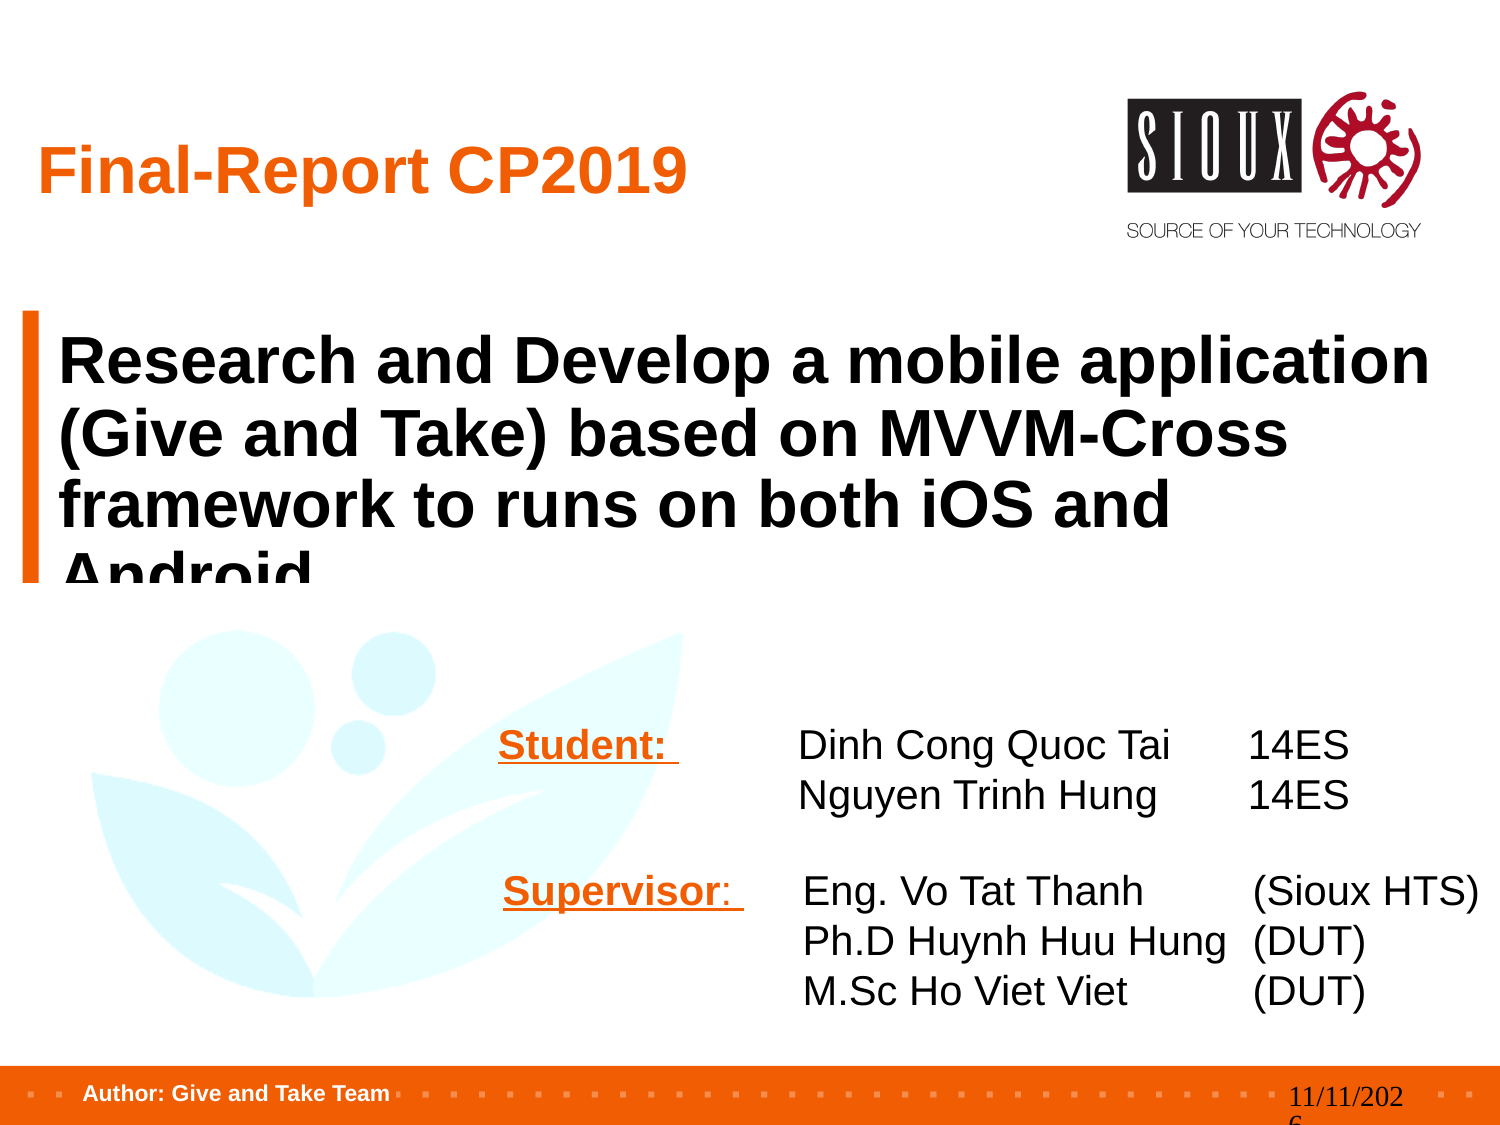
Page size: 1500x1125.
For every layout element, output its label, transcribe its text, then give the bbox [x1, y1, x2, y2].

list Author: Give and Take Team [76, 1082, 396, 1107]
text_box Final-Report CP2019 [22, 119, 825, 215]
picture [0, 1065, 1500, 1125]
title Research and Develop a mobile application (Give and Take) based on MVVM-Cross framework to runs on both iOS and Android [58, 326, 1444, 554]
text_box Supervisor: Eng. Vo Tat Thanh (Sioux HTS) Ph.D Huynh Huu Hung (DUT) M.Sc Ho Viet Viet (DUT) [487, 856, 1496, 1022]
picture [1091, 55, 1457, 274]
text_box Student: Dinh Cong Quoc Tai 14ES Nguyen Trinh Hung 14ES [739, 710, 1402, 825]
text_box [22, 310, 39, 583]
picture [22, 583, 734, 1007]
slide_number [1288, 1082, 1421, 1107]
